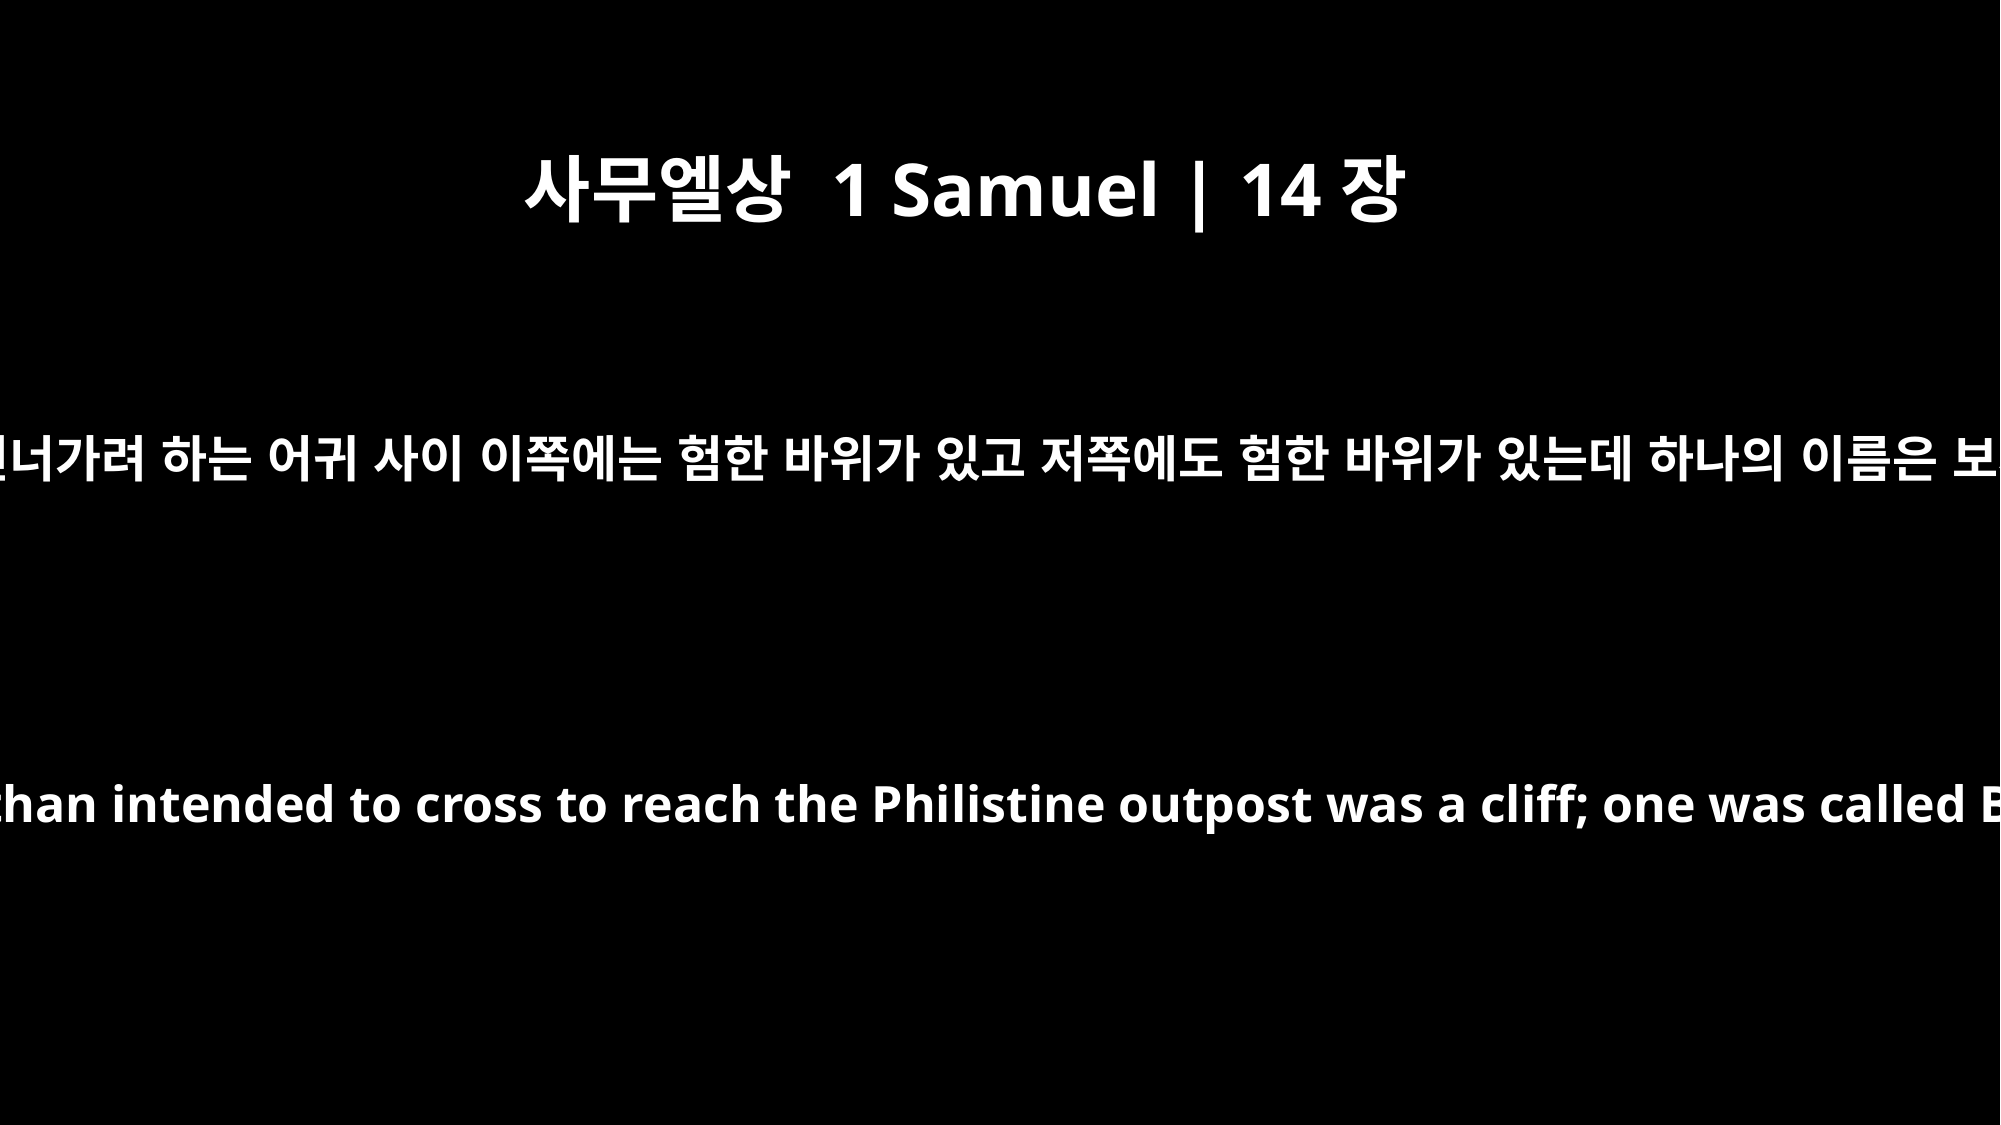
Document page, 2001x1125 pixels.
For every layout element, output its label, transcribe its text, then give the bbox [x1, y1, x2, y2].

text_box On each side of the pass that Jonathan intended to cross to reach the Philistine outpost was a cliff; one was called Bozez, and the other Seneh. [0, 764, 2000, 840]
text_box 4 요나단이 블레셋 사람들에게로 건너가려 하는 어귀 사이 이쪽에는 험한 바위가 있고 저쪽에도 험한 바위가 있는데 하나의 이름은 보세스요 하나의 이름은 세네라 [0, 359, 2000, 495]
text_box 사무엘상 1 Samuel | 14장 [509, 136, 1423, 239]
